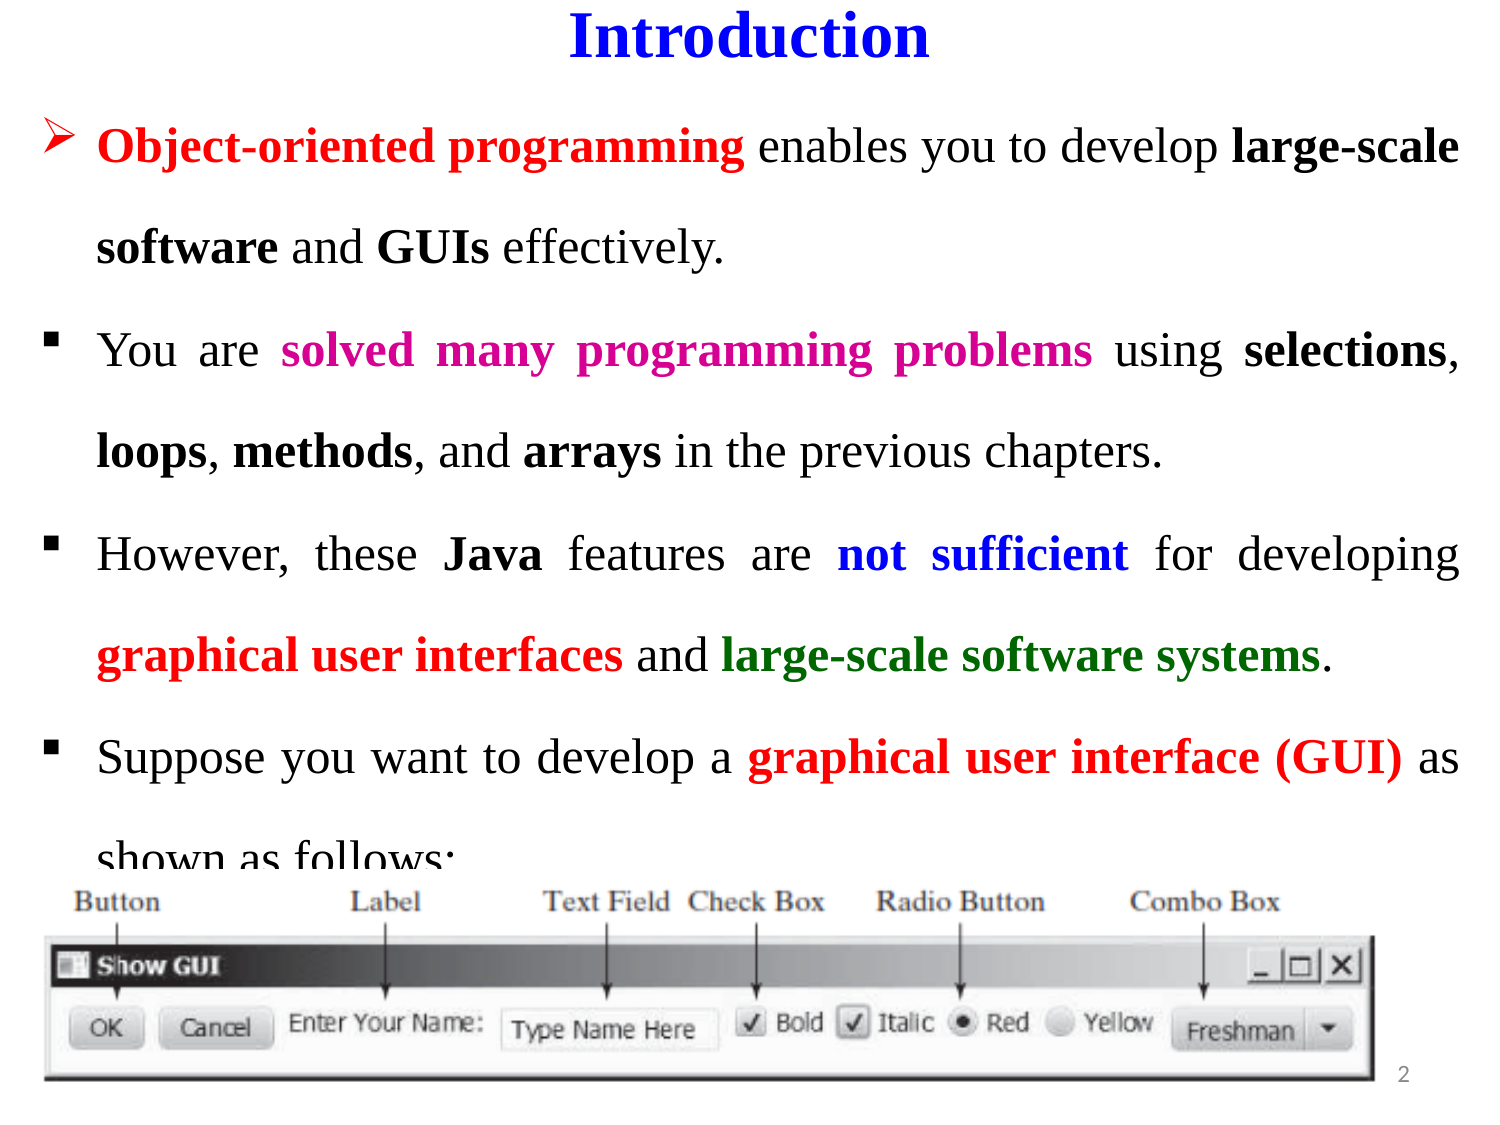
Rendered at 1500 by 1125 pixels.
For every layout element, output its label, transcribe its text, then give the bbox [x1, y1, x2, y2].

title Introduction [75, 0, 1425, 62]
list Object-oriented programming enables you to develop large-scale software and GUIs effectively. You are solved many programming problems using selections, loops, methods, and arrays in the previous chapters. However, these Java features are not sufficient for developing graphical user interfaces and large-scale software systems. Suppose you want to develop a graphical user interface (GUI) as shown as follows: [24, 62, 1475, 1103]
picture [27, 868, 1391, 1102]
slide_number 2 [1394, 1042, 1425, 1103]
